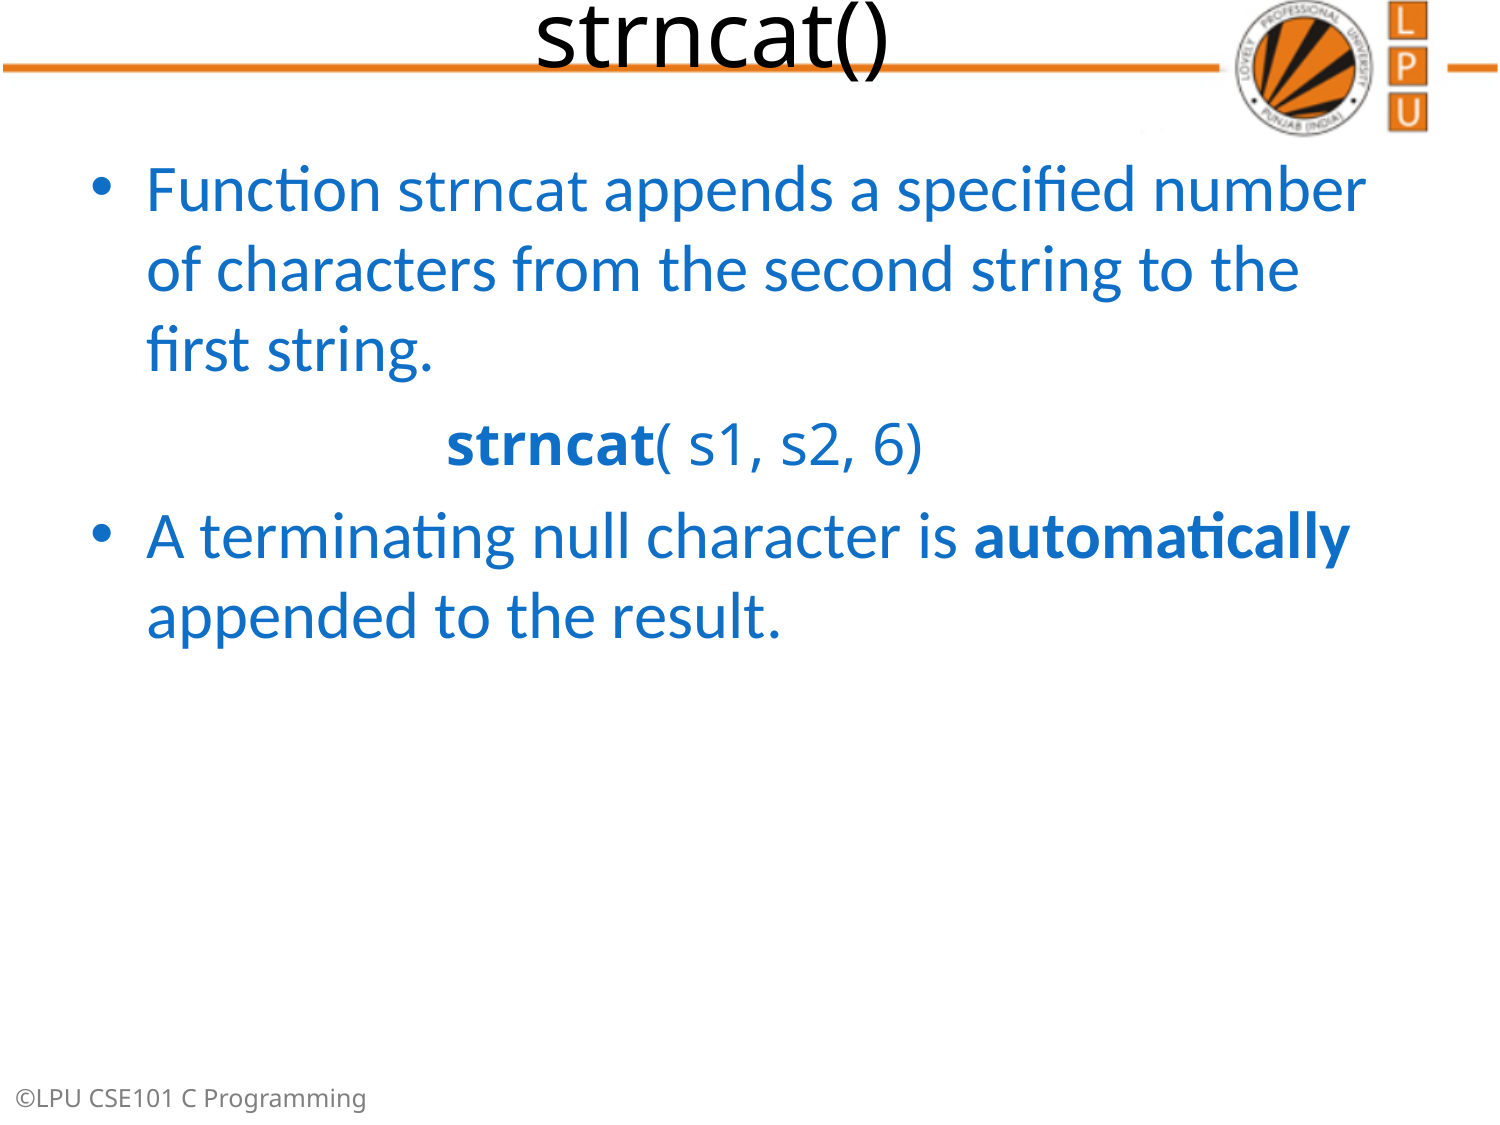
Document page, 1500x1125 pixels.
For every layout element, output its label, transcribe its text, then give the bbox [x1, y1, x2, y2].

list Function strncat appends a specified number of characters from the second string to the first string. strncat( s1, s2, 6) A terminating null character is automatically appended to the result. [75, 137, 1425, 1005]
picture [3, 0, 1500, 155]
title strncat() [37, 0, 1388, 125]
